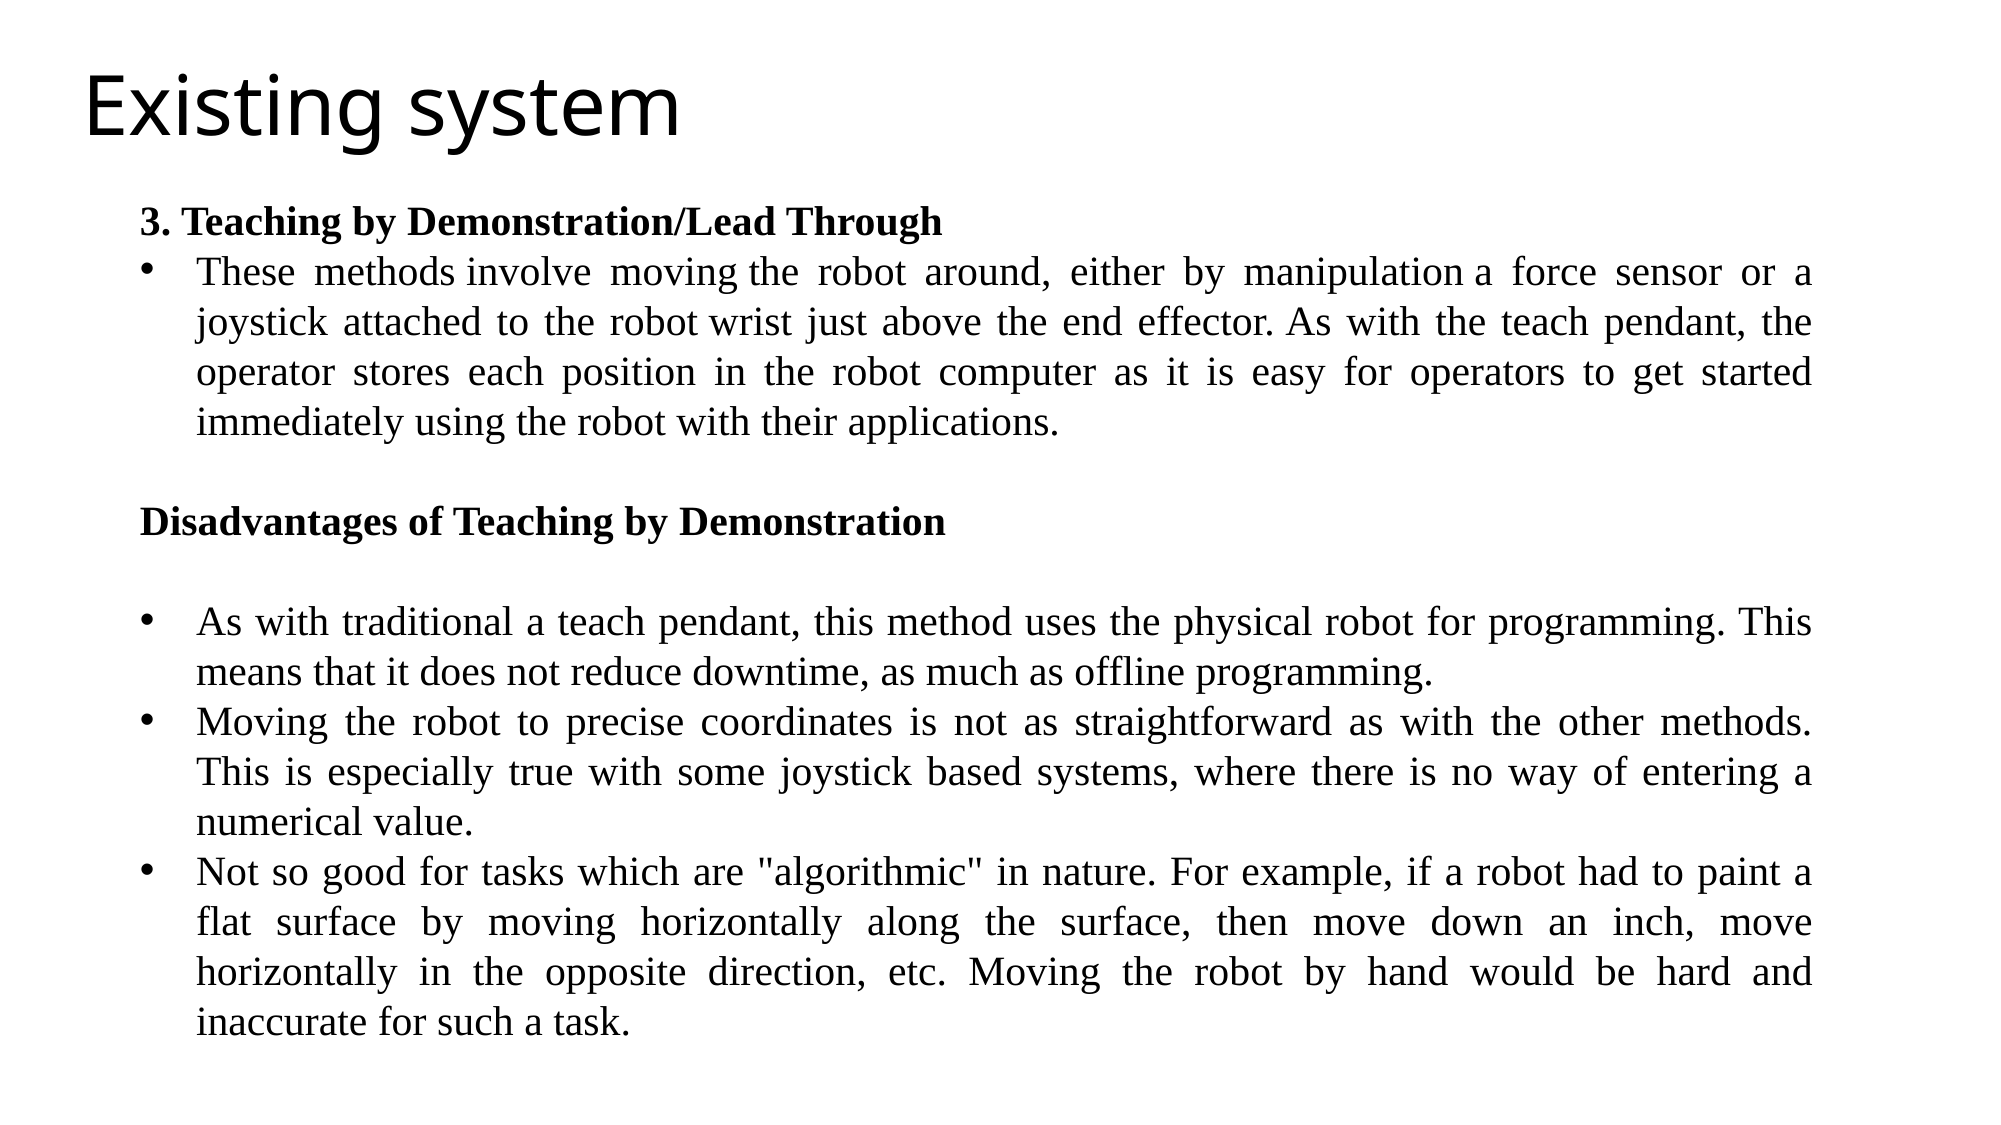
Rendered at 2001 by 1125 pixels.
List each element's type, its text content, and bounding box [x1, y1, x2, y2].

text_box 3. Teaching by Demonstration/Lead Through These methods involve moving the robot around, either by manipulation a force sensor or a joystick attached to the robot wrist just above the end effector. As with the teach pendant, the operator stores each position in the robot computer as it is easy for operators to get started immediately using the robot with their applications. Disadvantages of Teaching by Demonstration As with traditional a teach pendant, this method uses the physical robot for programming. This means that it does not reduce downtime, as much as offline programming. Moving the robot to precise coordinates is not as straightforward as with the other methods. This is especially true with some joystick based systems, where there is no way of entering a numerical value. Not so good for tasks which are "algorithmic" in nature. For example, if a robot had to paint a flat surface by moving horizontally along the surface, then move down an inch, move horizontally in the opposite direction, etc. Moving the robot by hand would be hard and inaccurate for such a task. [139, 191, 1815, 1044]
title Existing system [80, 5, 1000, 196]
